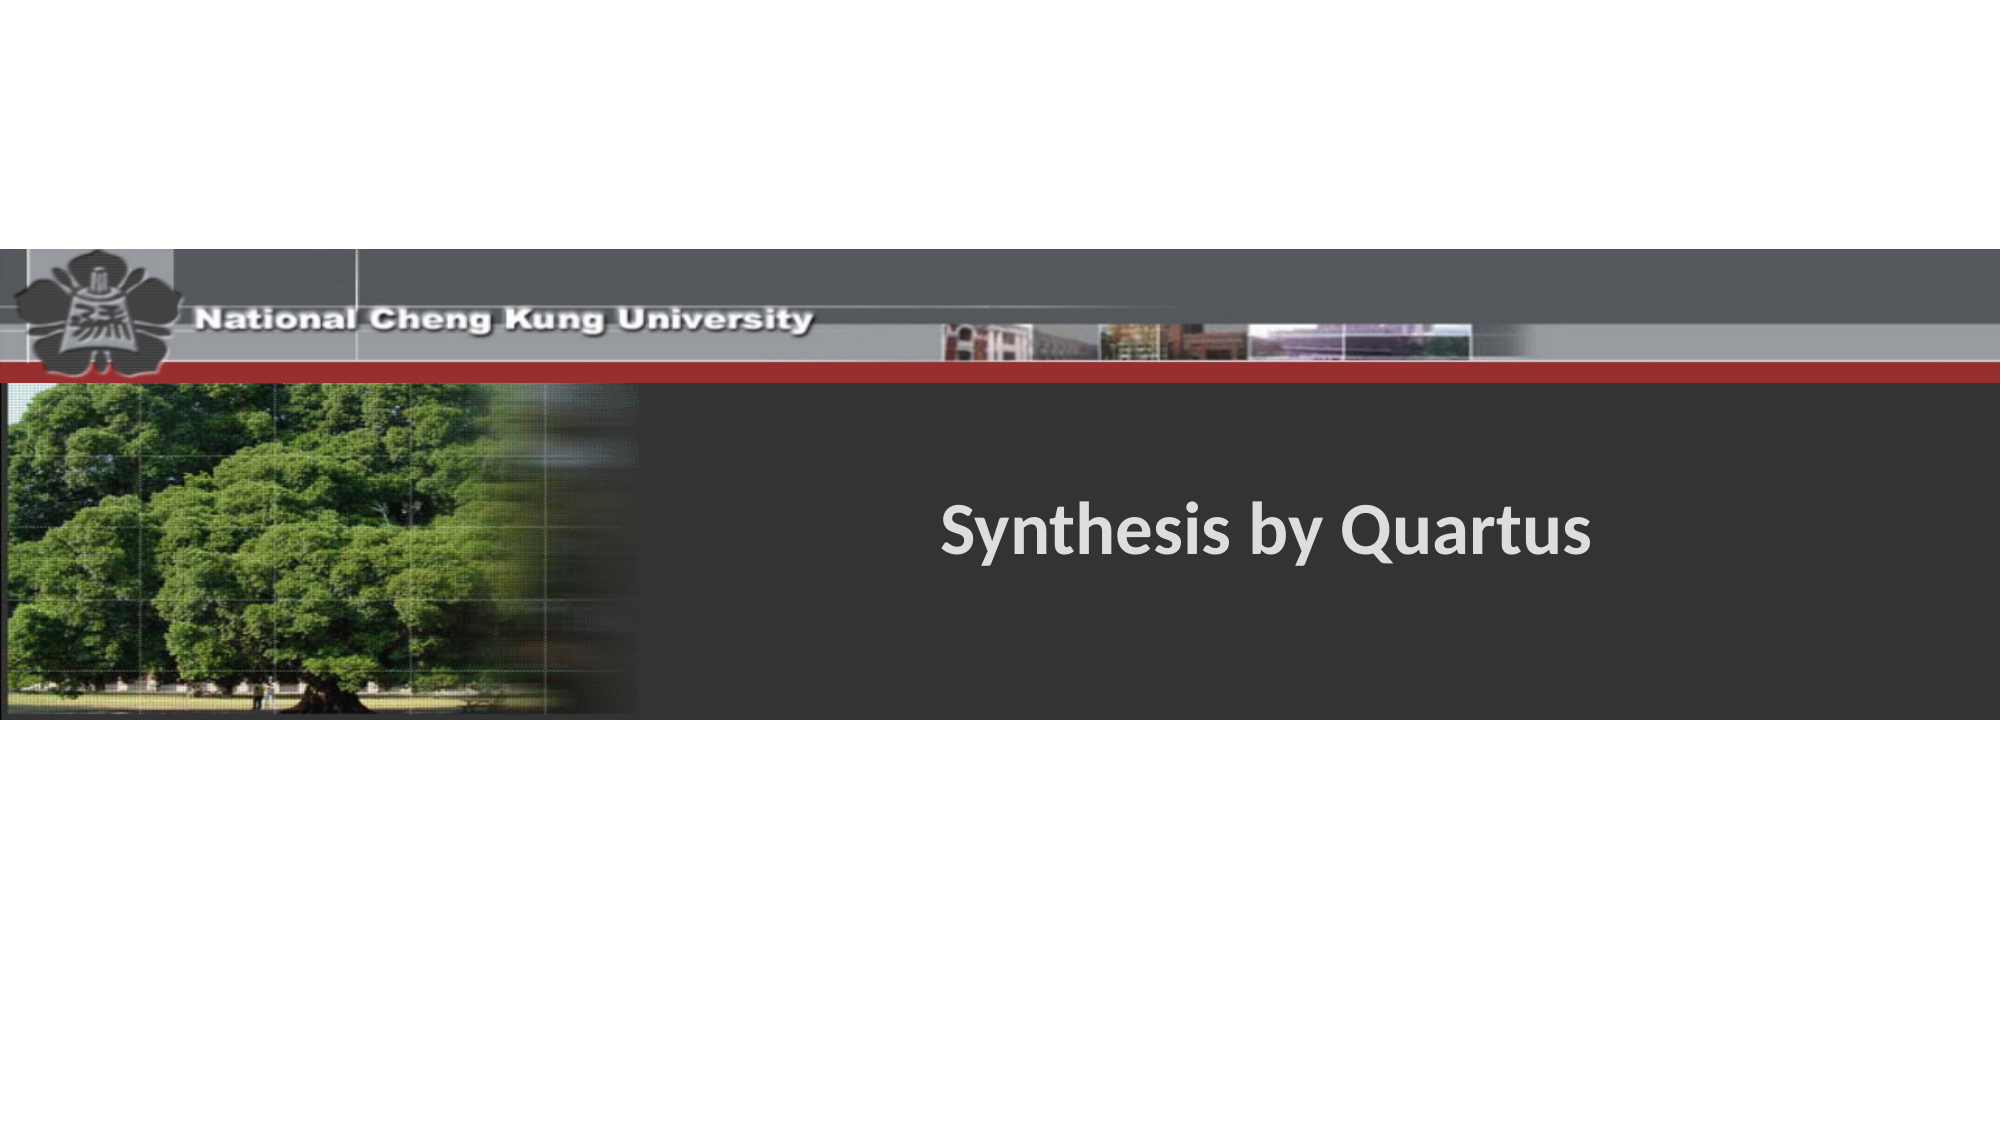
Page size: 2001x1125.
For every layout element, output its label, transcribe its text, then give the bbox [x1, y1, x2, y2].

title Synthesis by Quartus [566, 362, 1967, 688]
picture [0, 249, 2000, 720]
